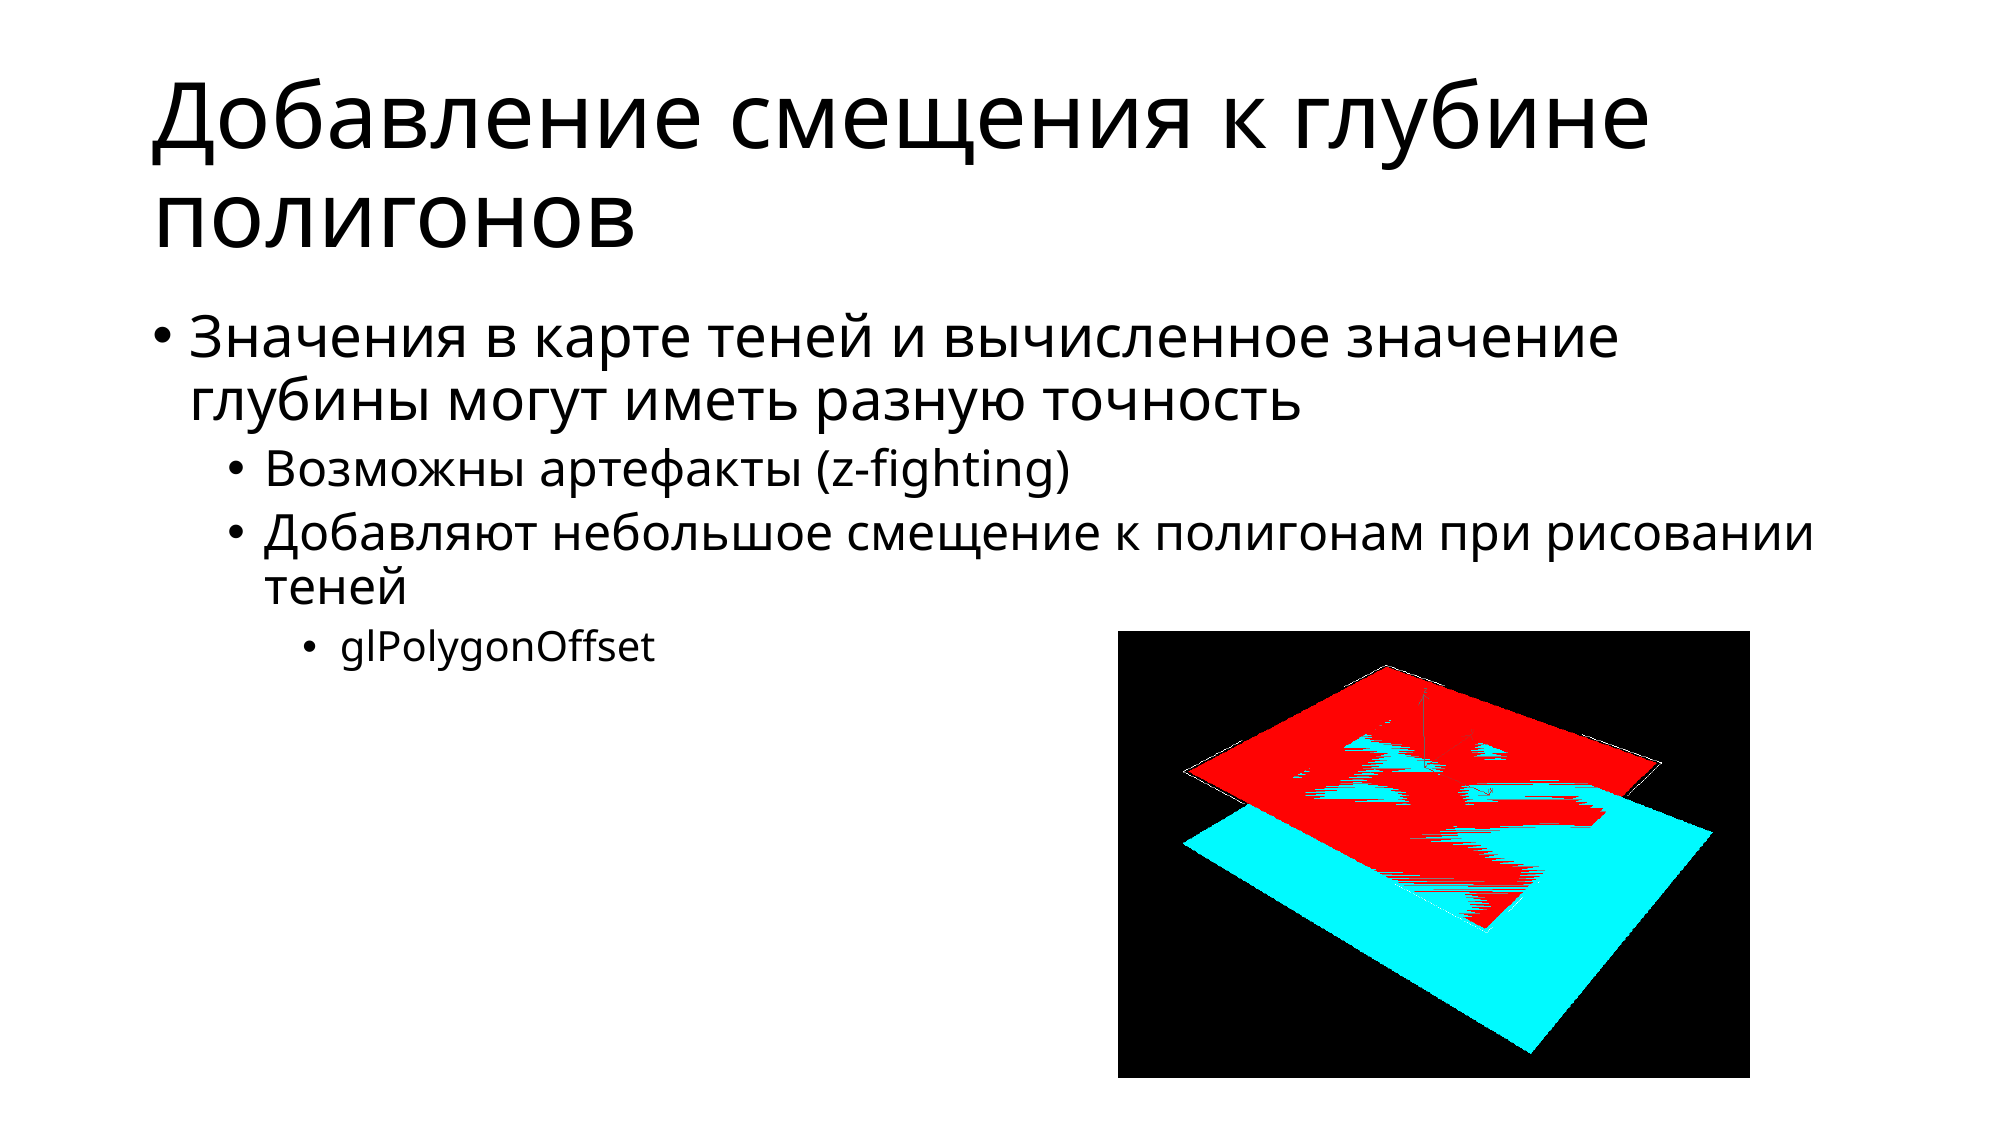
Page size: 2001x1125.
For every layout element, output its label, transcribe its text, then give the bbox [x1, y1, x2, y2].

picture [1117, 630, 1751, 1079]
title Добавление смещения к глубине полигонов [137, 59, 1863, 278]
list Значения в карте теней и вычисленное значение глубины могут иметь разную точность Возможны артефакты (z-fighting) Добавляют небольшое смещение к полигонам при рисовании теней glPolygonOffset [137, 299, 1863, 1014]
